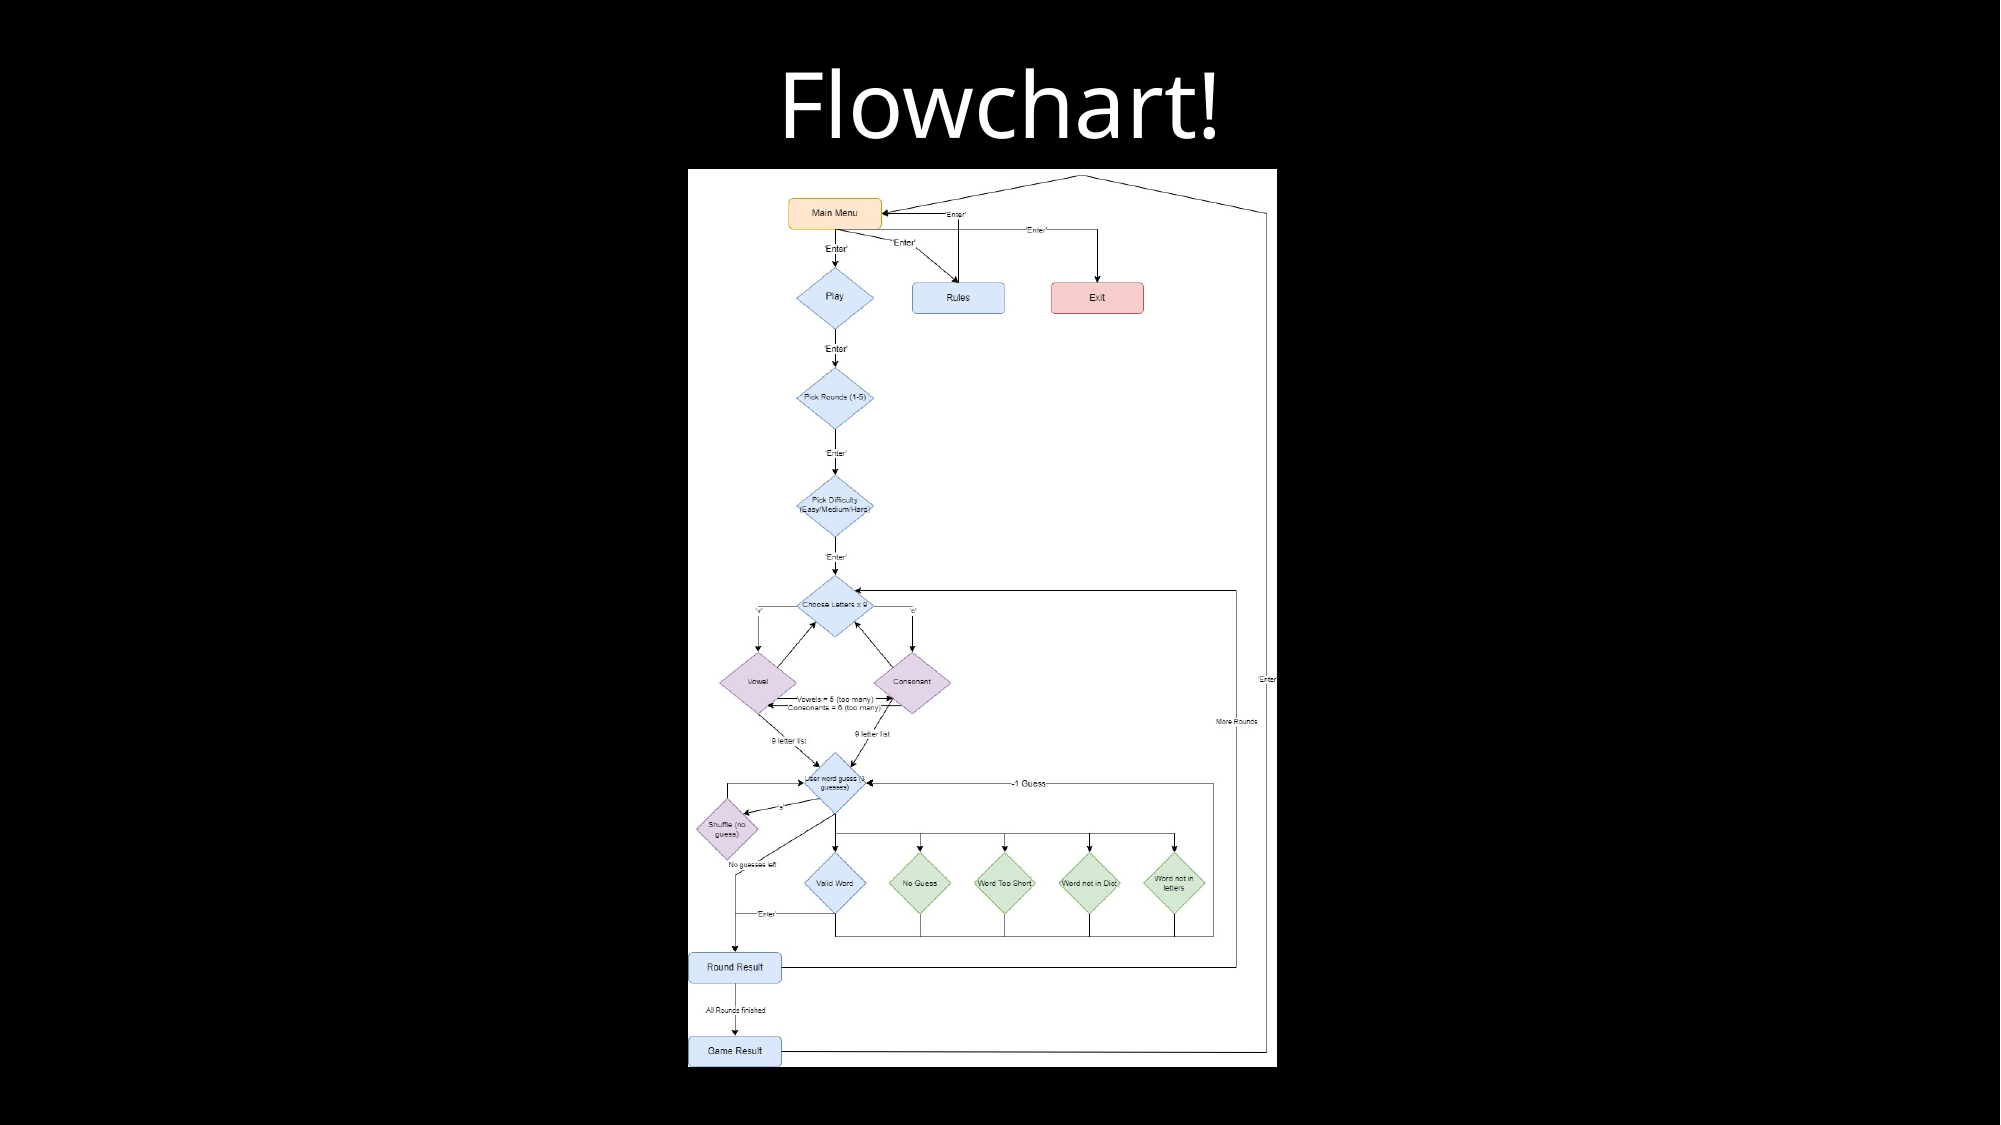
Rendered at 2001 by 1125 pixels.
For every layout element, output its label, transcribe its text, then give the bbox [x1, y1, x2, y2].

title Flowchart! [137, 0, 1863, 218]
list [688, 168, 1277, 1067]
